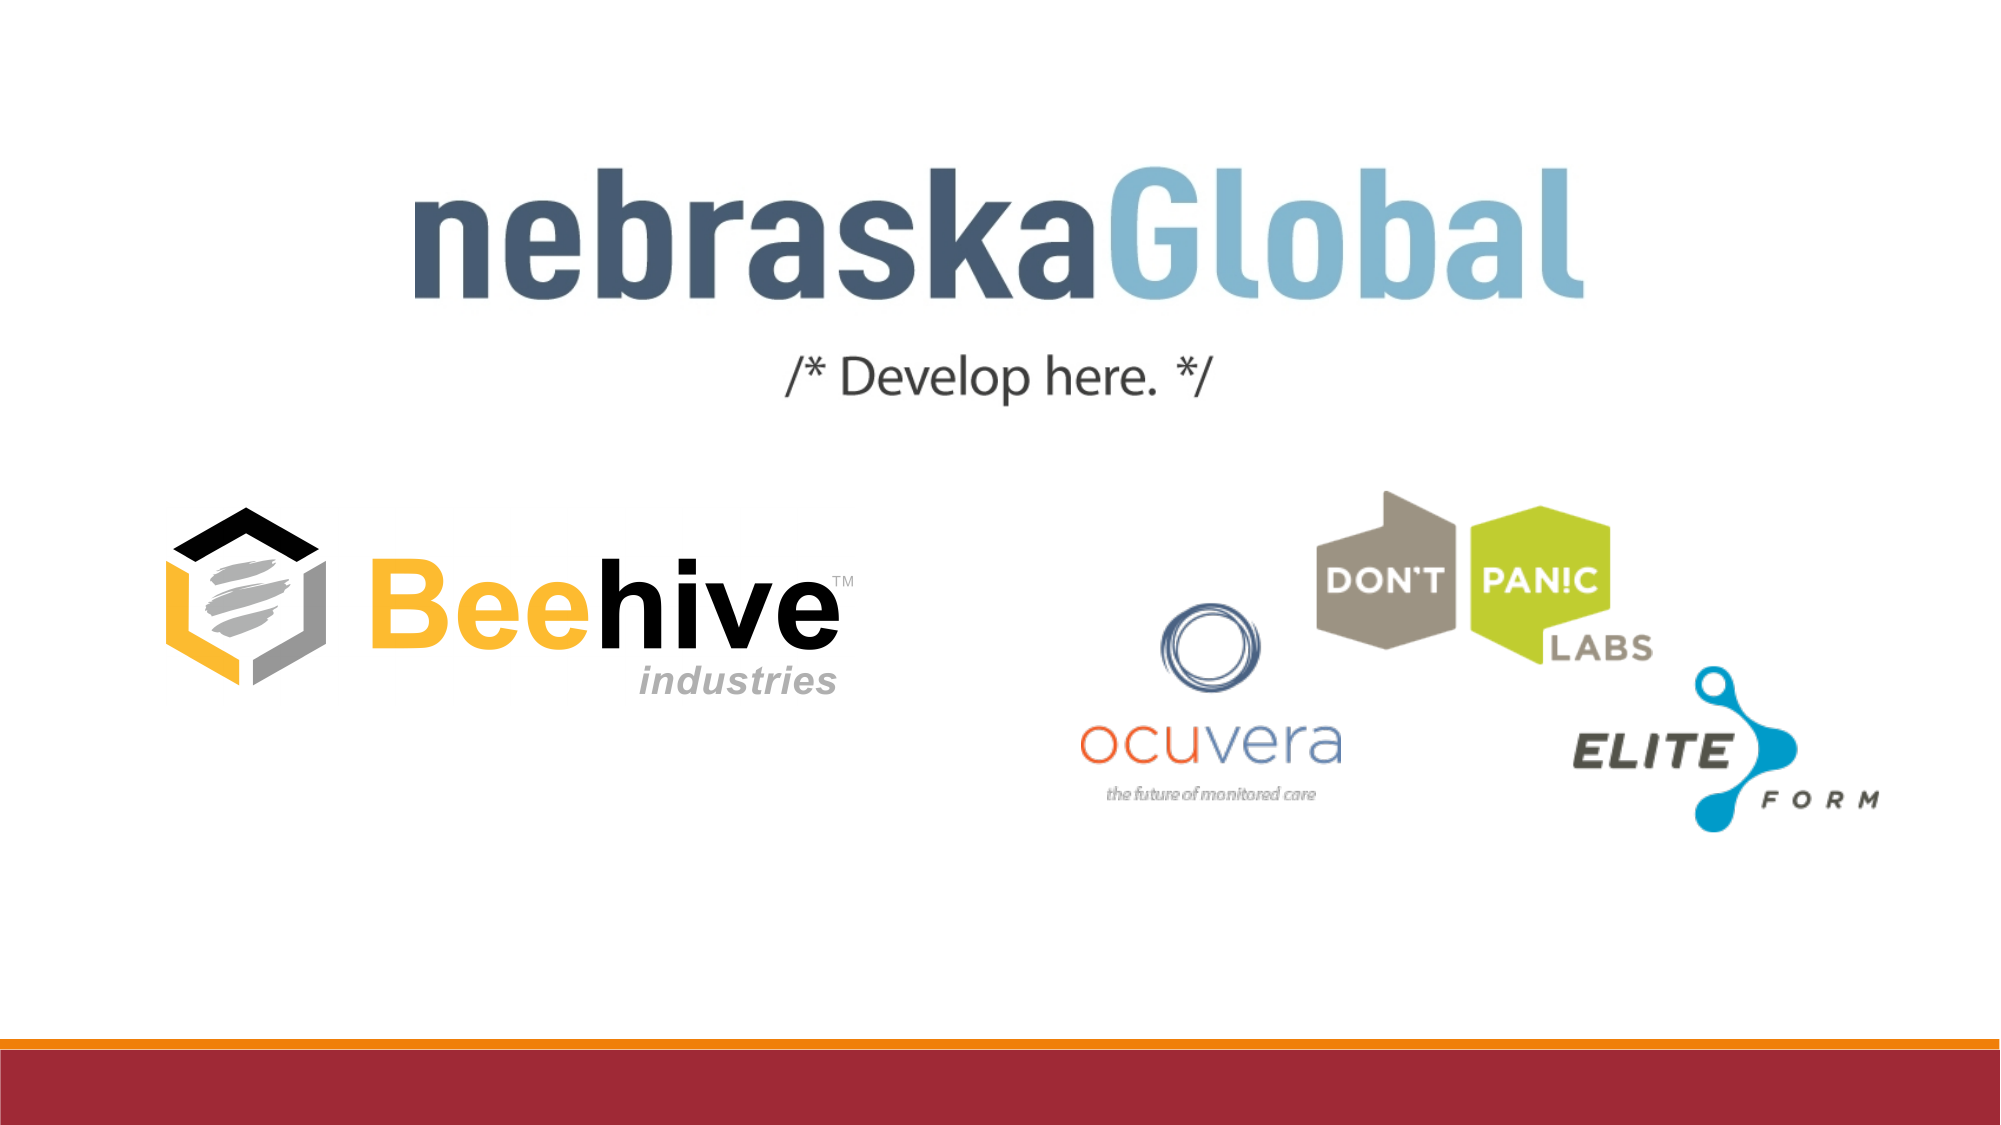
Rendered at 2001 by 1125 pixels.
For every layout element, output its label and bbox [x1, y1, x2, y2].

picture [414, 163, 1589, 410]
picture [166, 506, 855, 707]
picture [1080, 480, 1881, 837]
